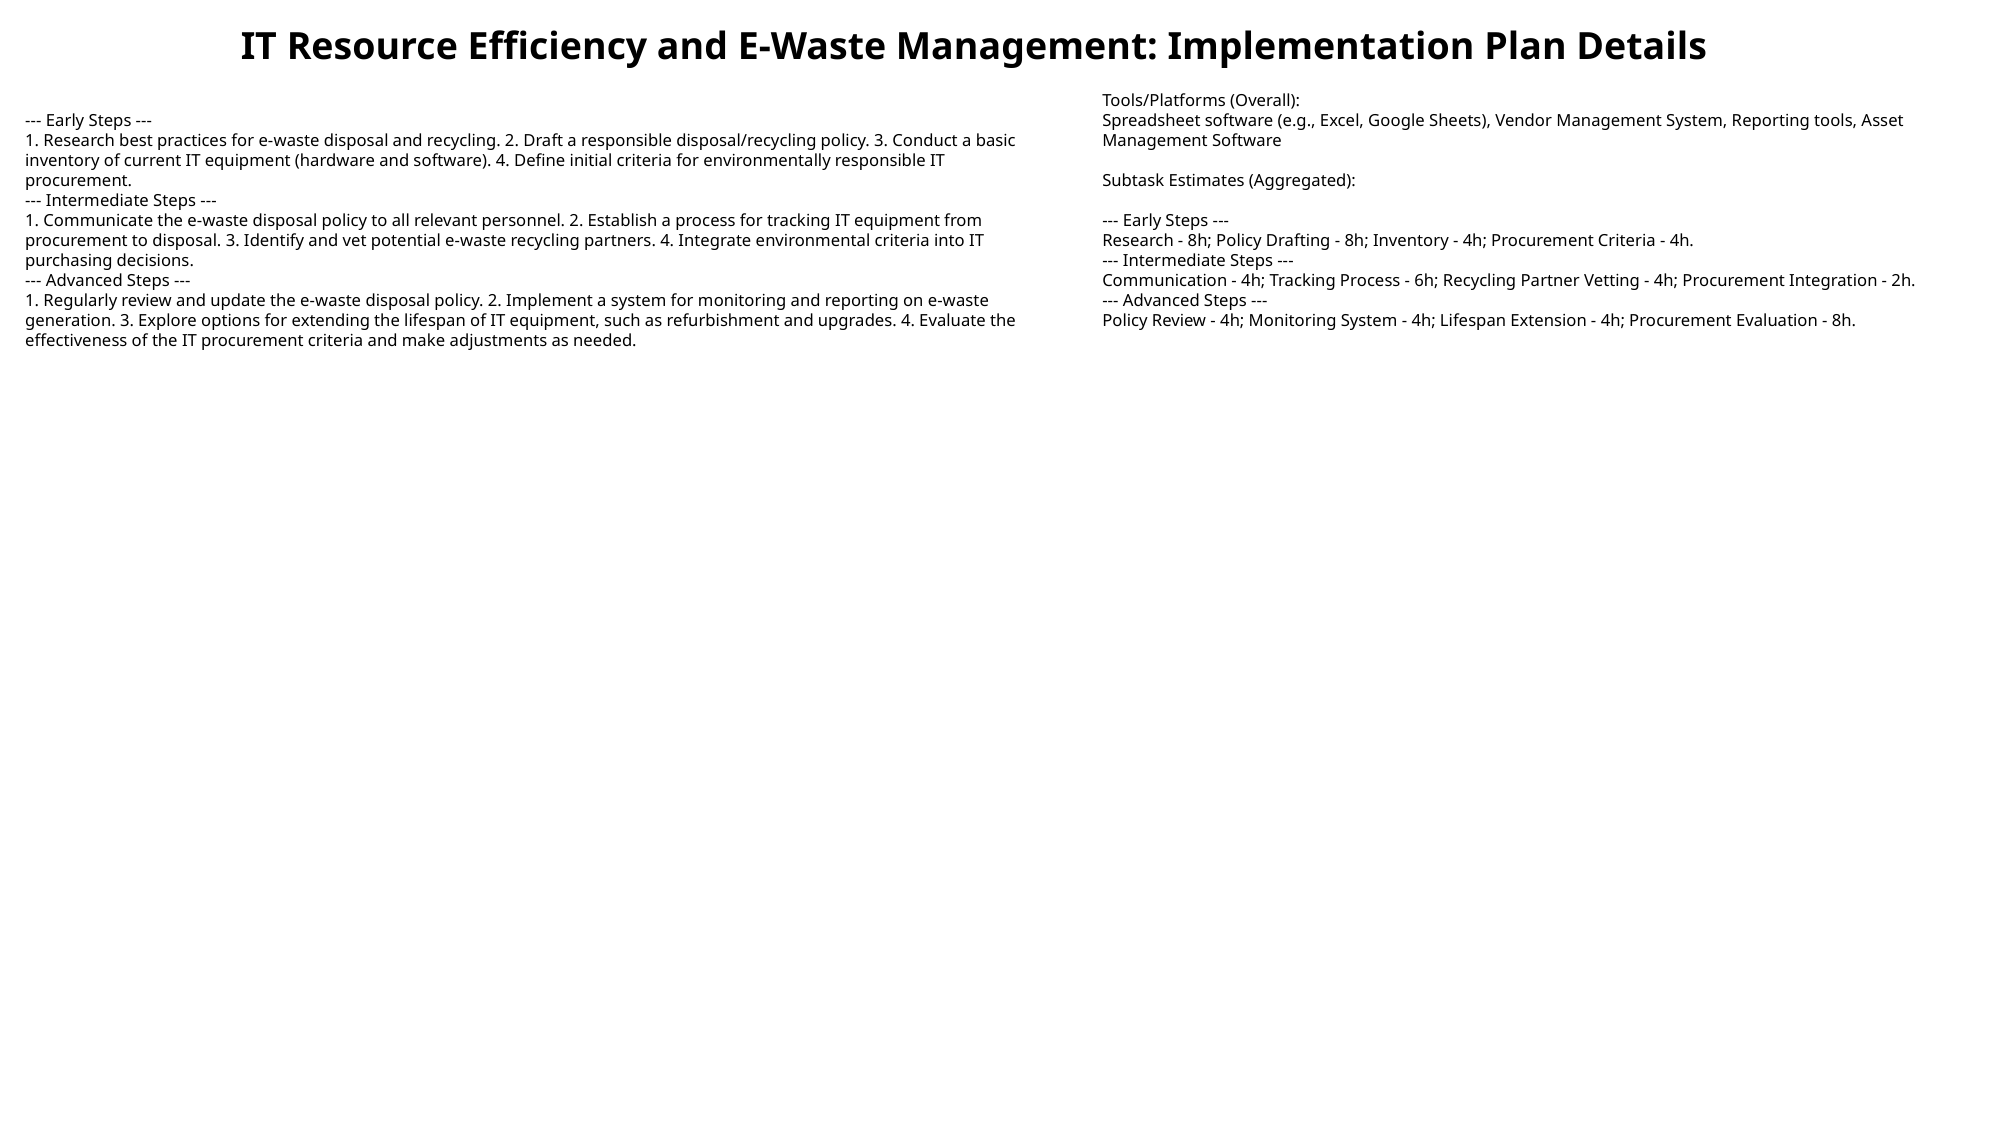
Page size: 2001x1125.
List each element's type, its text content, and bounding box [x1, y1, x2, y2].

text_box Tools/Platforms (Overall): Spreadsheet software (e.g., Excel, Google Sheets), Vendor Management System, Reporting tools, Asset Management Software Subtask Estimates (Aggregated): --- Early Steps --- Research - 8h; Policy Drafting - 8h; Inventory - 4h; Procurement Criteria - 4h. --- Intermediate Steps --- Communication - 4h; Tracking Process - 6h; Recycling Partner Vetting - 4h; Procurement Integration - 2h. --- Advanced Steps --- Policy Review - 4h; Monitoring System - 4h; Lifespan Extension - 4h; Procurement Evaluation - 8h. [1087, 37, 1940, 1109]
text_box IT Resource Efficiency and E-Waste Management: Implementation Plan Details [226, 14, 1724, 75]
text_box --- Early Steps --- 1. Research best practices for e-waste disposal and recycling. 2. Draft a responsible disposal/recycling policy. 3. Conduct a basic inventory of current IT equipment (hardware and software). 4. Define initial criteria for environmentally responsible IT procurement. --- Intermediate Steps --- 1. Communicate the e-waste disposal policy to all relevant personnel. 2. Establish a process for tracking IT equipment from procurement to disposal. 3. Identify and vet potential e-waste recycling partners. 4. Integrate environmental criteria into IT purchasing decisions. --- Advanced Steps --- 1. Regularly review and update the e-waste disposal policy. 2. Implement a system for monitoring and reporting on e-waste generation. 3. Explore options for extending the lifespan of IT equipment, such as refurbishment and upgrades. 4. Evaluate the effectiveness of the IT procurement criteria and make adjustments as needed. [10, 37, 1071, 1109]
